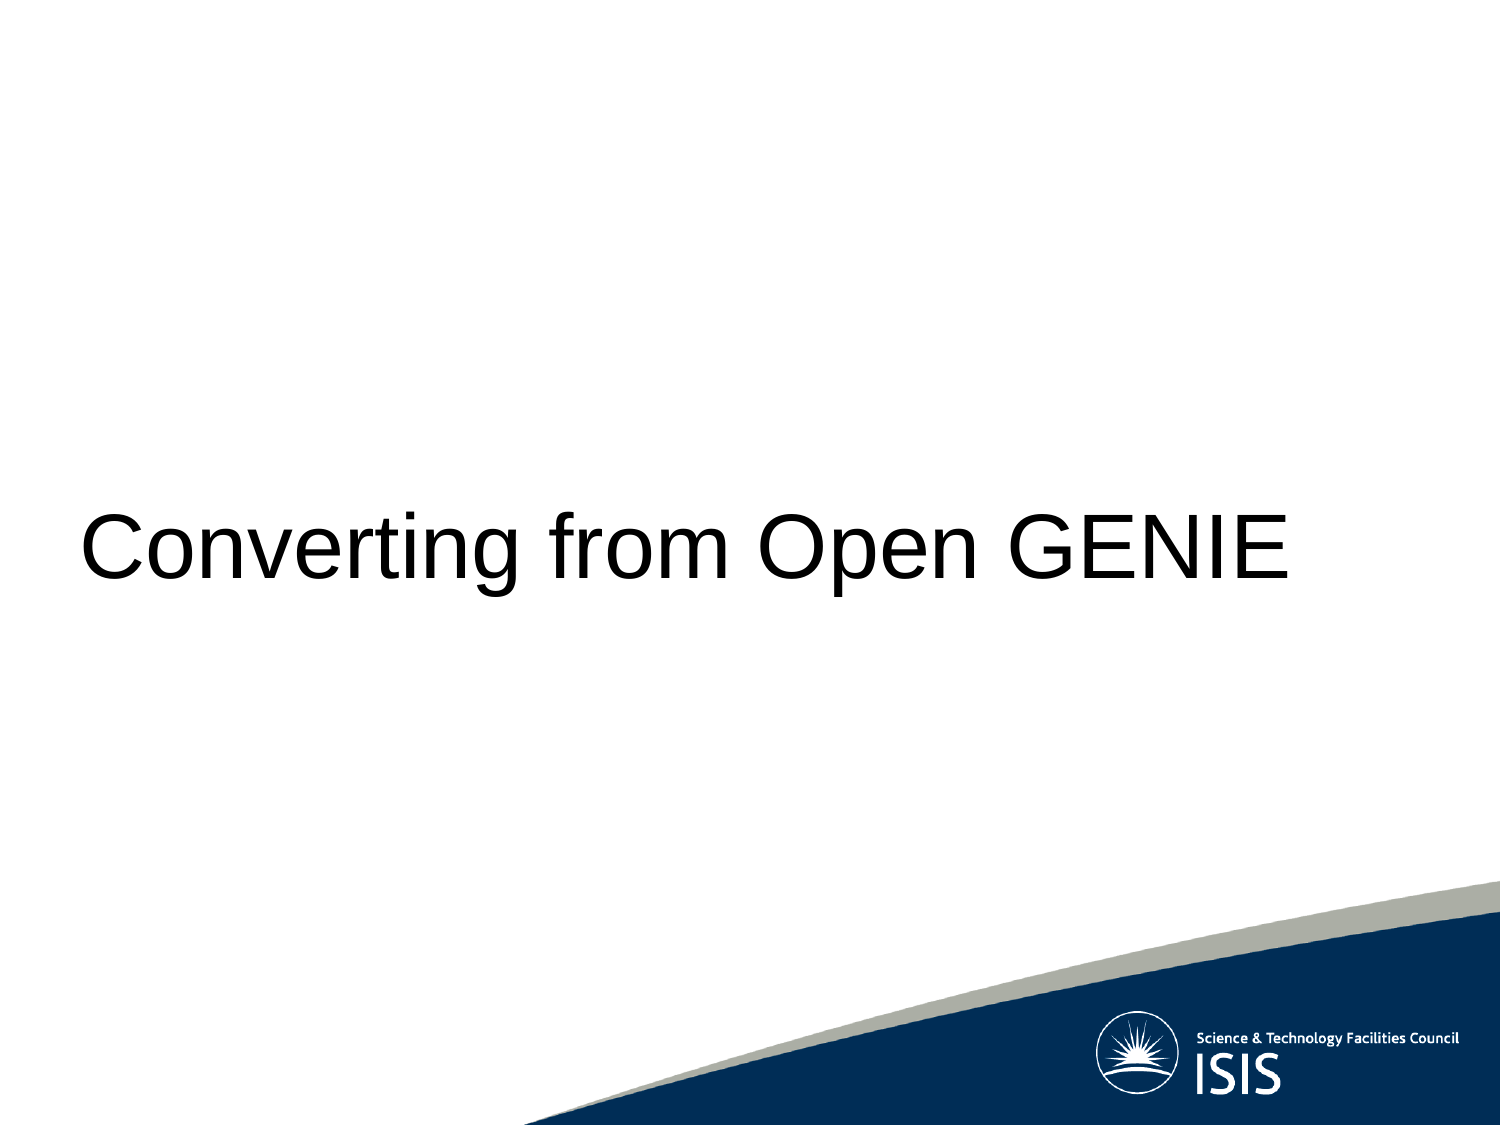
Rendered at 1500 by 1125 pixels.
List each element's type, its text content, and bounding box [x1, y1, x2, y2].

picture [0, 879, 1500, 1125]
text_box Converting from Open GENIE [64, 479, 1483, 605]
